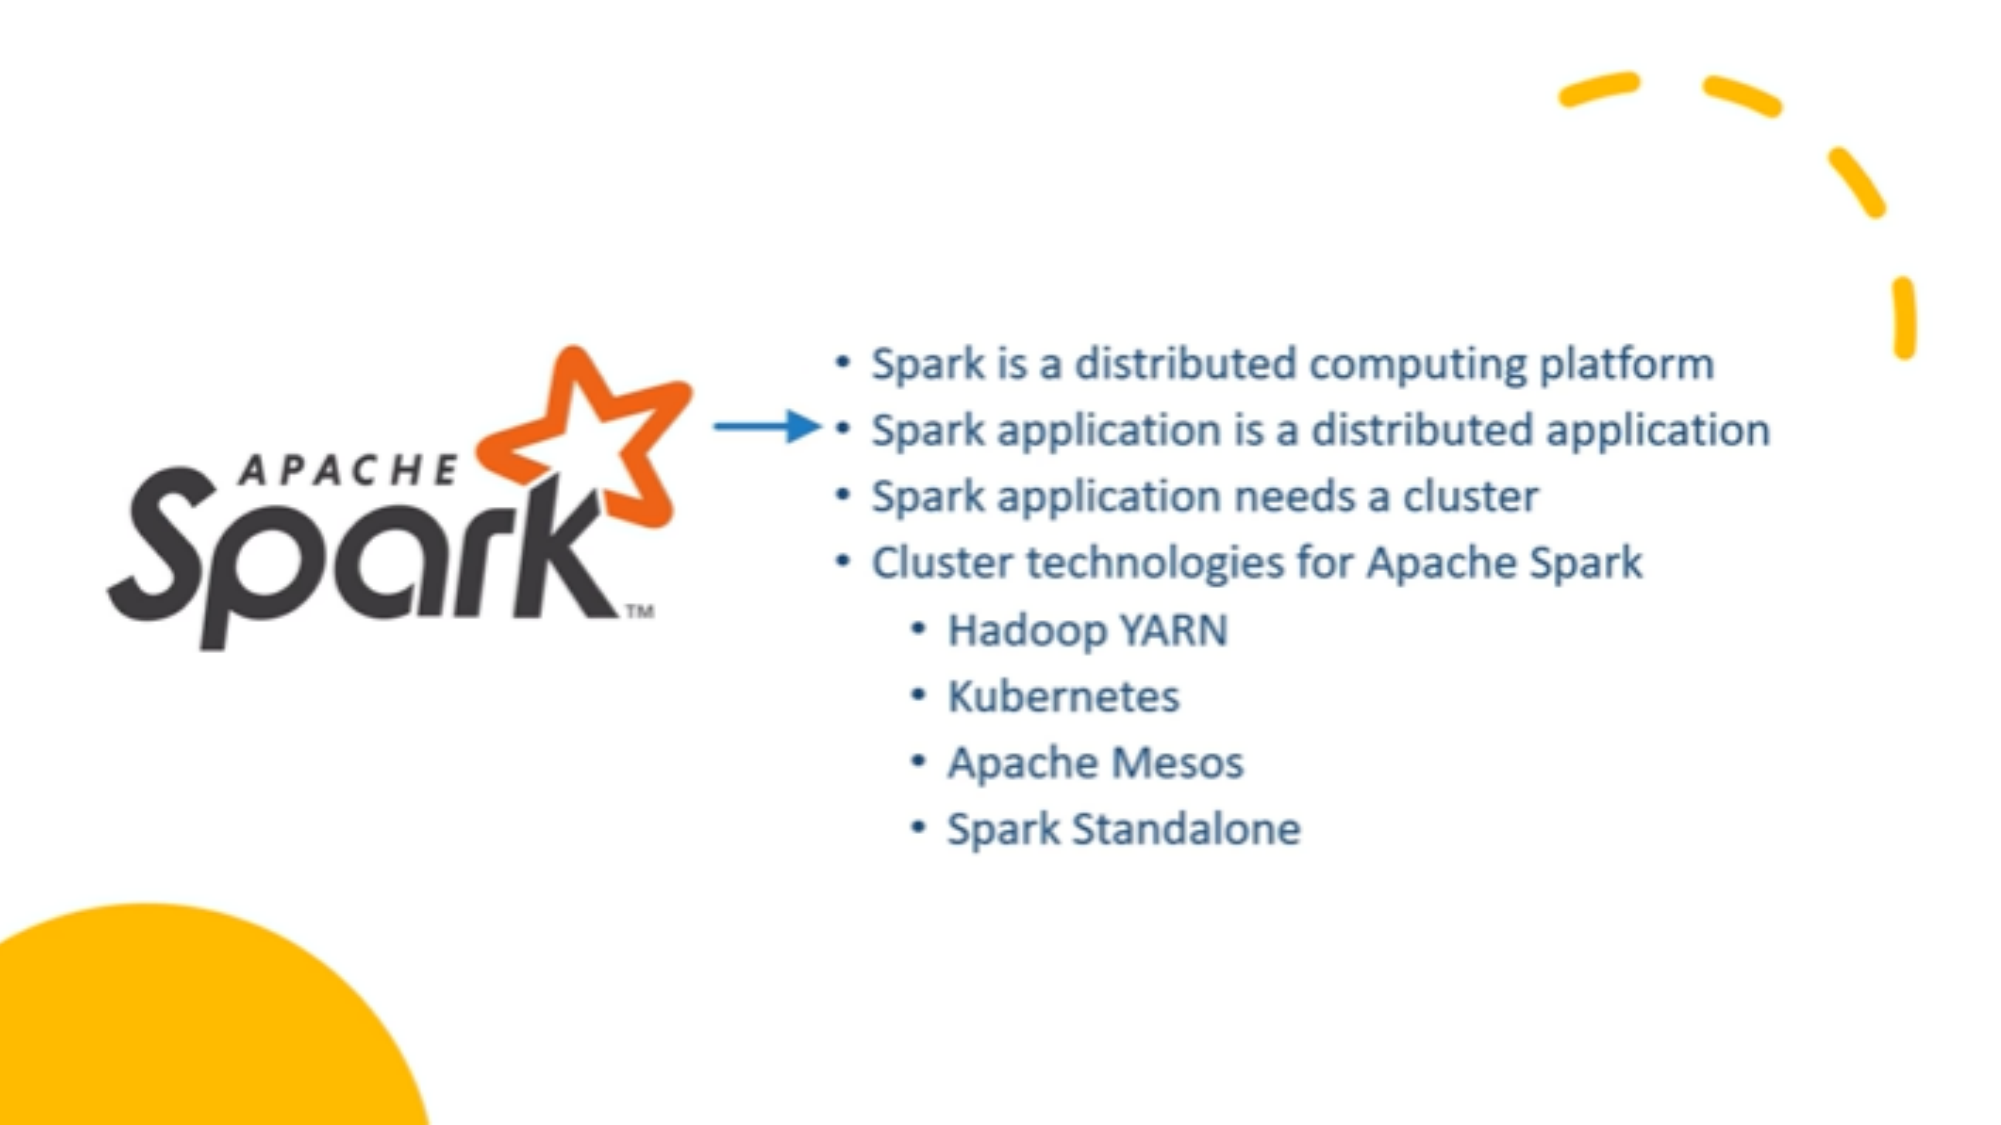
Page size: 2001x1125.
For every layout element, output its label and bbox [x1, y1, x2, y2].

list [0, 0, 2000, 1125]
